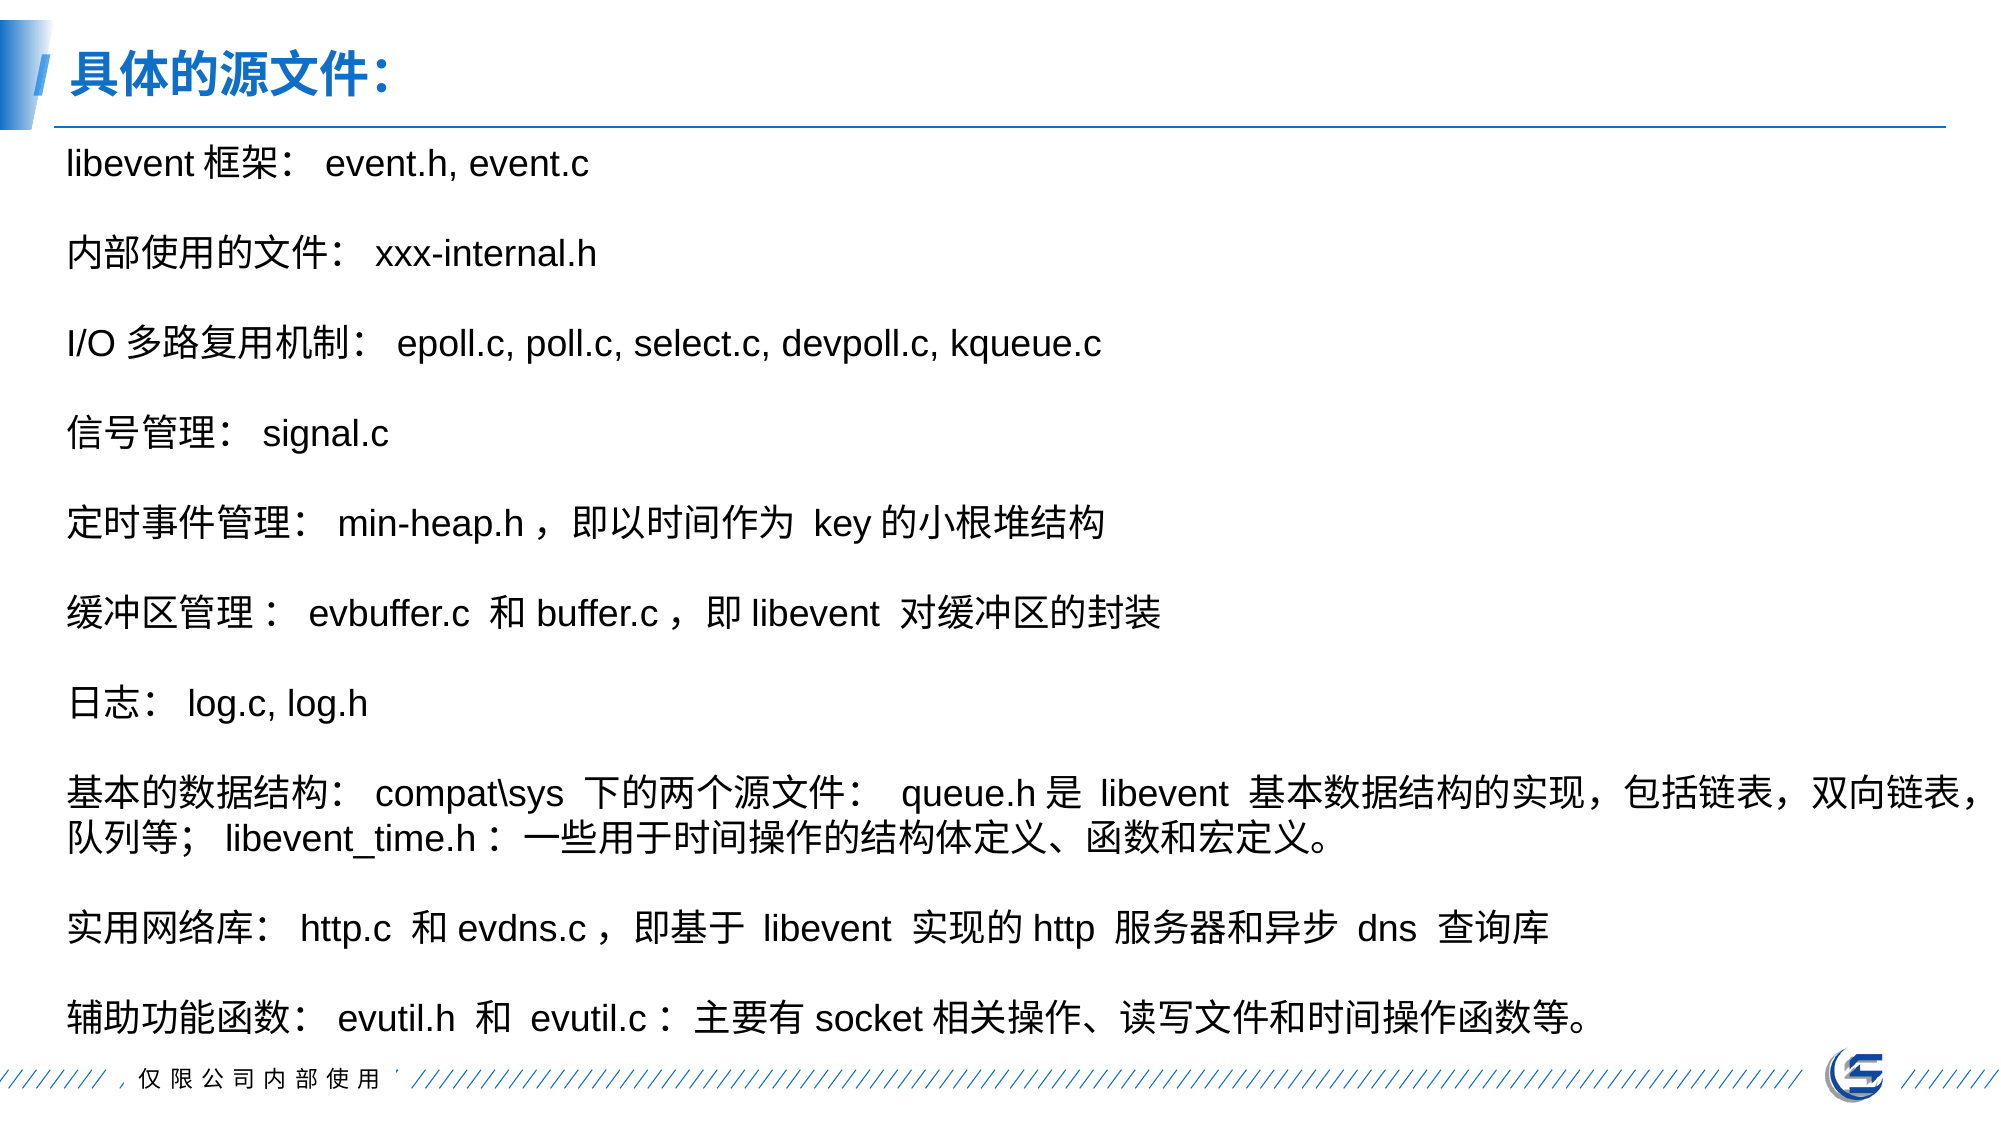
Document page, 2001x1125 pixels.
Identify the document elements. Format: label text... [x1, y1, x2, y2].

list 具体的源文件： [54, 41, 953, 105]
picture [1817, 1047, 1893, 1107]
text_box libevent框架：event.h, event.c 内部使用的文件：xxx-internal.h I/O多路复用机制：epoll.c, poll.c, select.c, devpoll.c, kqueue.c 信号管理：signal.c 定时事件管理：min-heap.h，即以时间作为 key的小根堆结构 缓冲区管理 ：evbuffer.c 和buffer.c，即libevent 对缓冲区的封装 日志：log.c, log.h 基本的数据结构：compat\sys 下的两个源文件： queue.h是 libevent 基本数据结构的实现，包括链表，双向链表，队列等；libevent_time.h：一些用于时间操作的结构体定义、函数和宏定义。 实用网络库：http.c 和evdns.c，即基于 libevent 实现的http 服务器和异步 dns 查询库 辅助功能函数：evutil.h 和 evutil.c：主要有socket相关操作、读写文件和时间操作函数等。 [51, 131, 2000, 1047]
